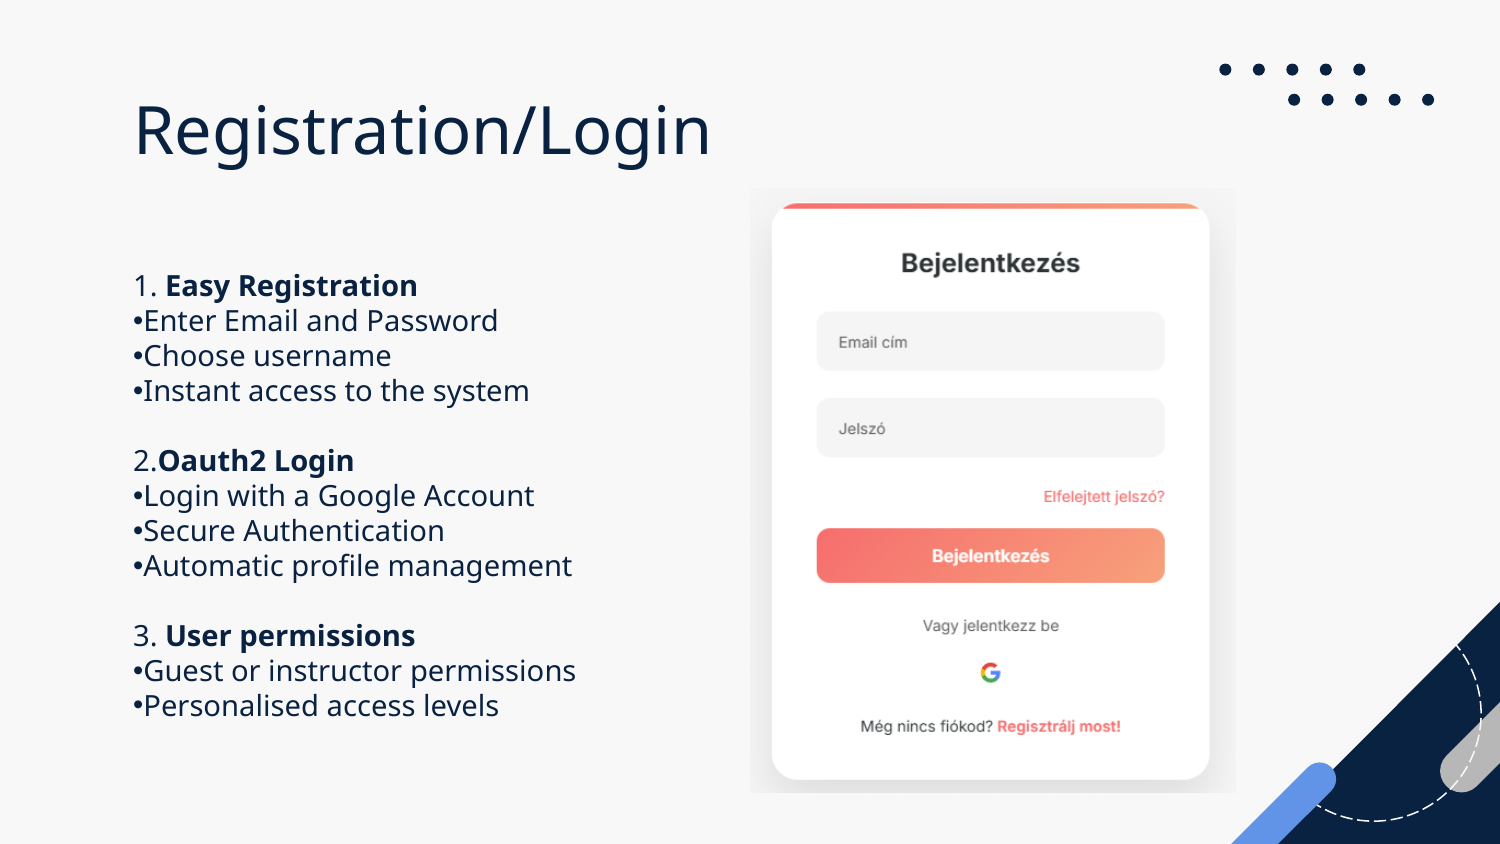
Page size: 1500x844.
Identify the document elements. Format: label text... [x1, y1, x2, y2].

title Registration/Login [118, 72, 1382, 167]
picture [749, 188, 1236, 794]
text_box 1. Easy Registration Enter Email and Password Choose username Instant access to the system 2.Oauth2 Login Login with a Google Account Secure Authentication Automatic profile management 3. User permissions Guest or instructor permissions Personalised access levels [118, 260, 744, 730]
